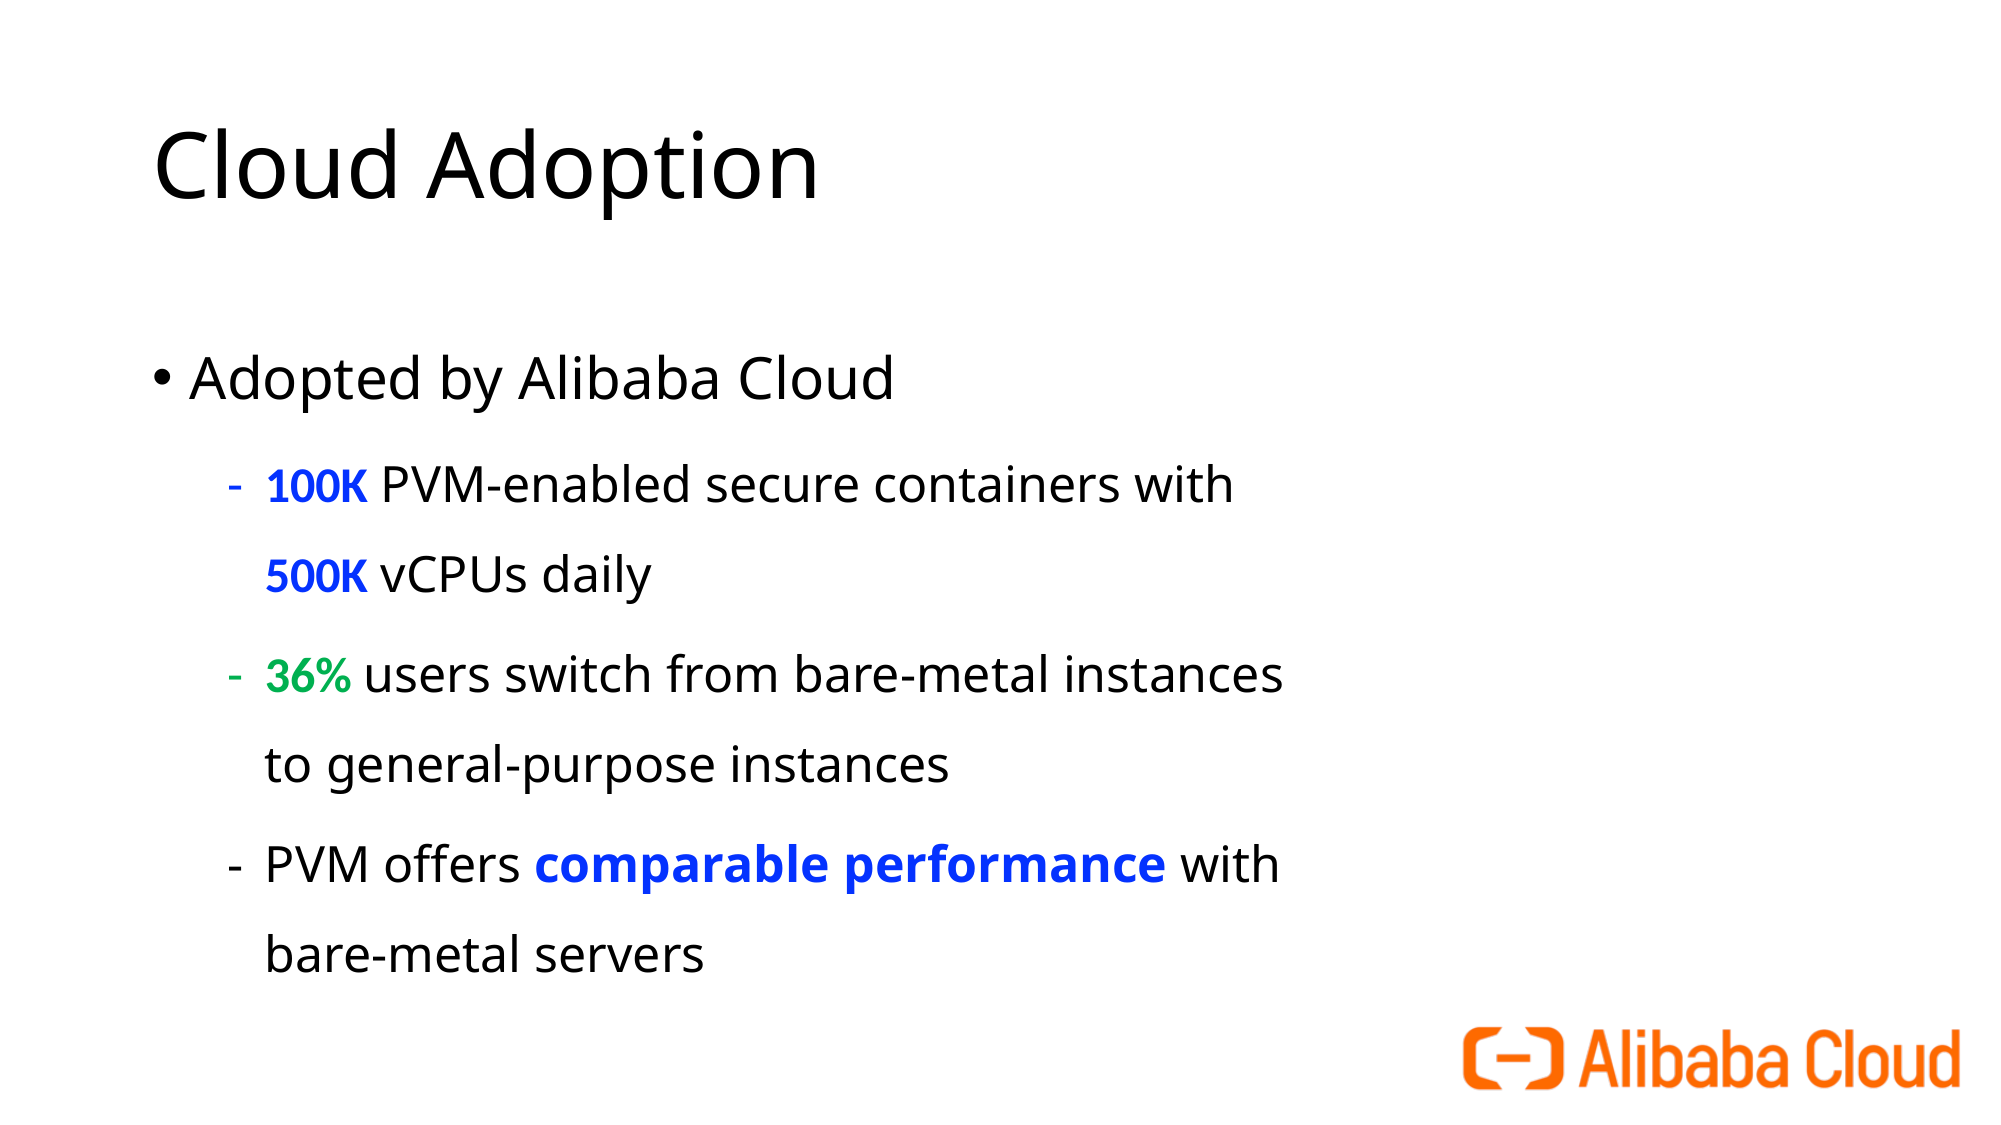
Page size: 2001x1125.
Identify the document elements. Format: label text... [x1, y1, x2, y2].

list Adopted by Alibaba Cloud 100K PVM-enabled secure containers with 500K vCPUs daily 36% users switch from bare-metal instances to general-purpose instances PVM offers comparable performance with bare-metal servers [137, 299, 1333, 1014]
picture [1454, 916, 1984, 1125]
title Cloud Adoption [137, 59, 1863, 278]
